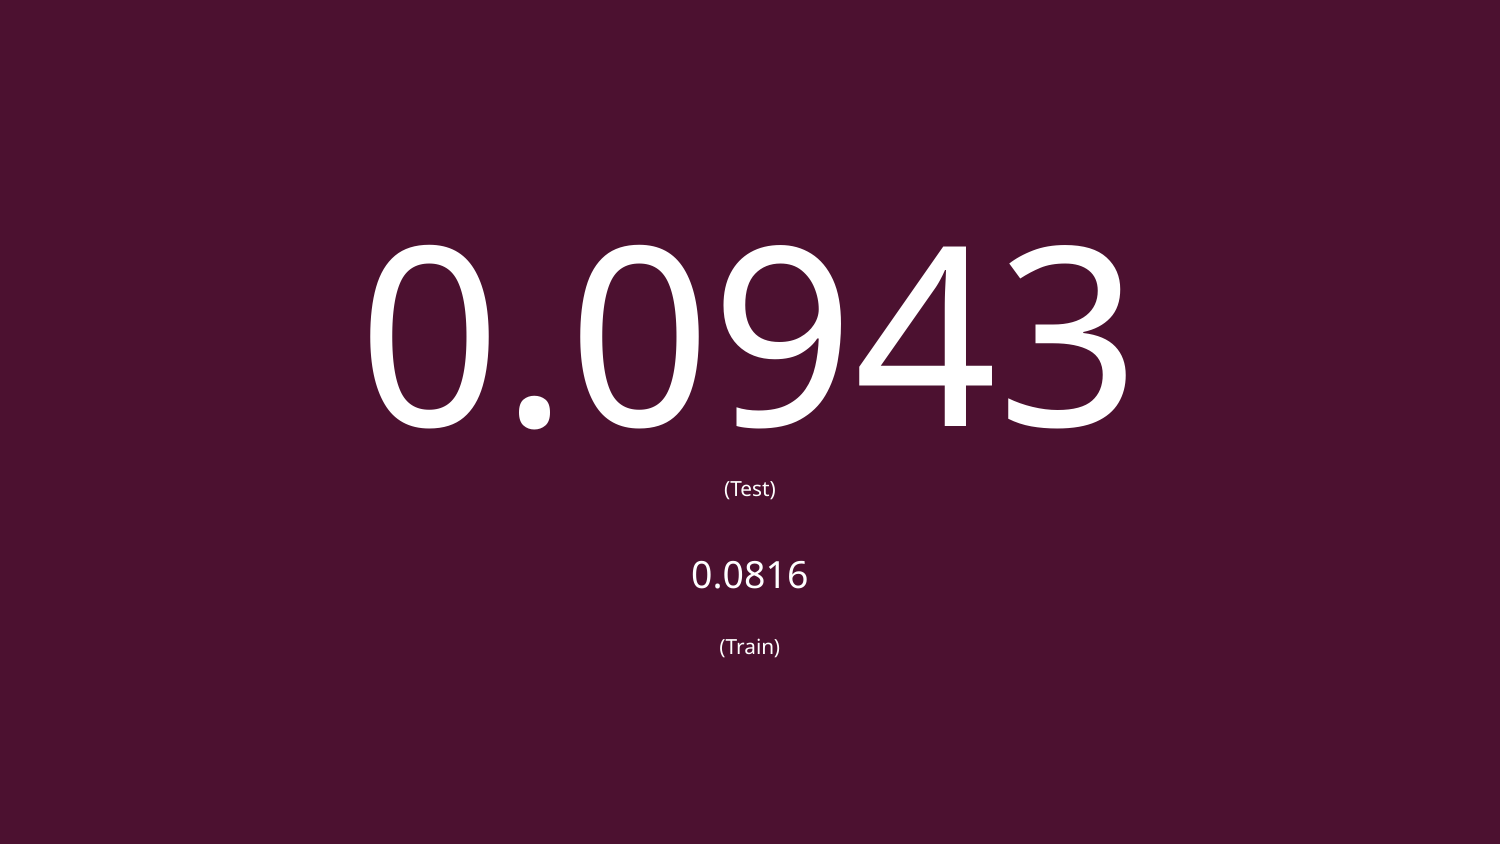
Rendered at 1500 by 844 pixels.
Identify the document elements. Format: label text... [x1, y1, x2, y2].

list 0.0816 (Train) [51, 529, 1449, 743]
title 0.0943 (Test) [51, 205, 1449, 517]
